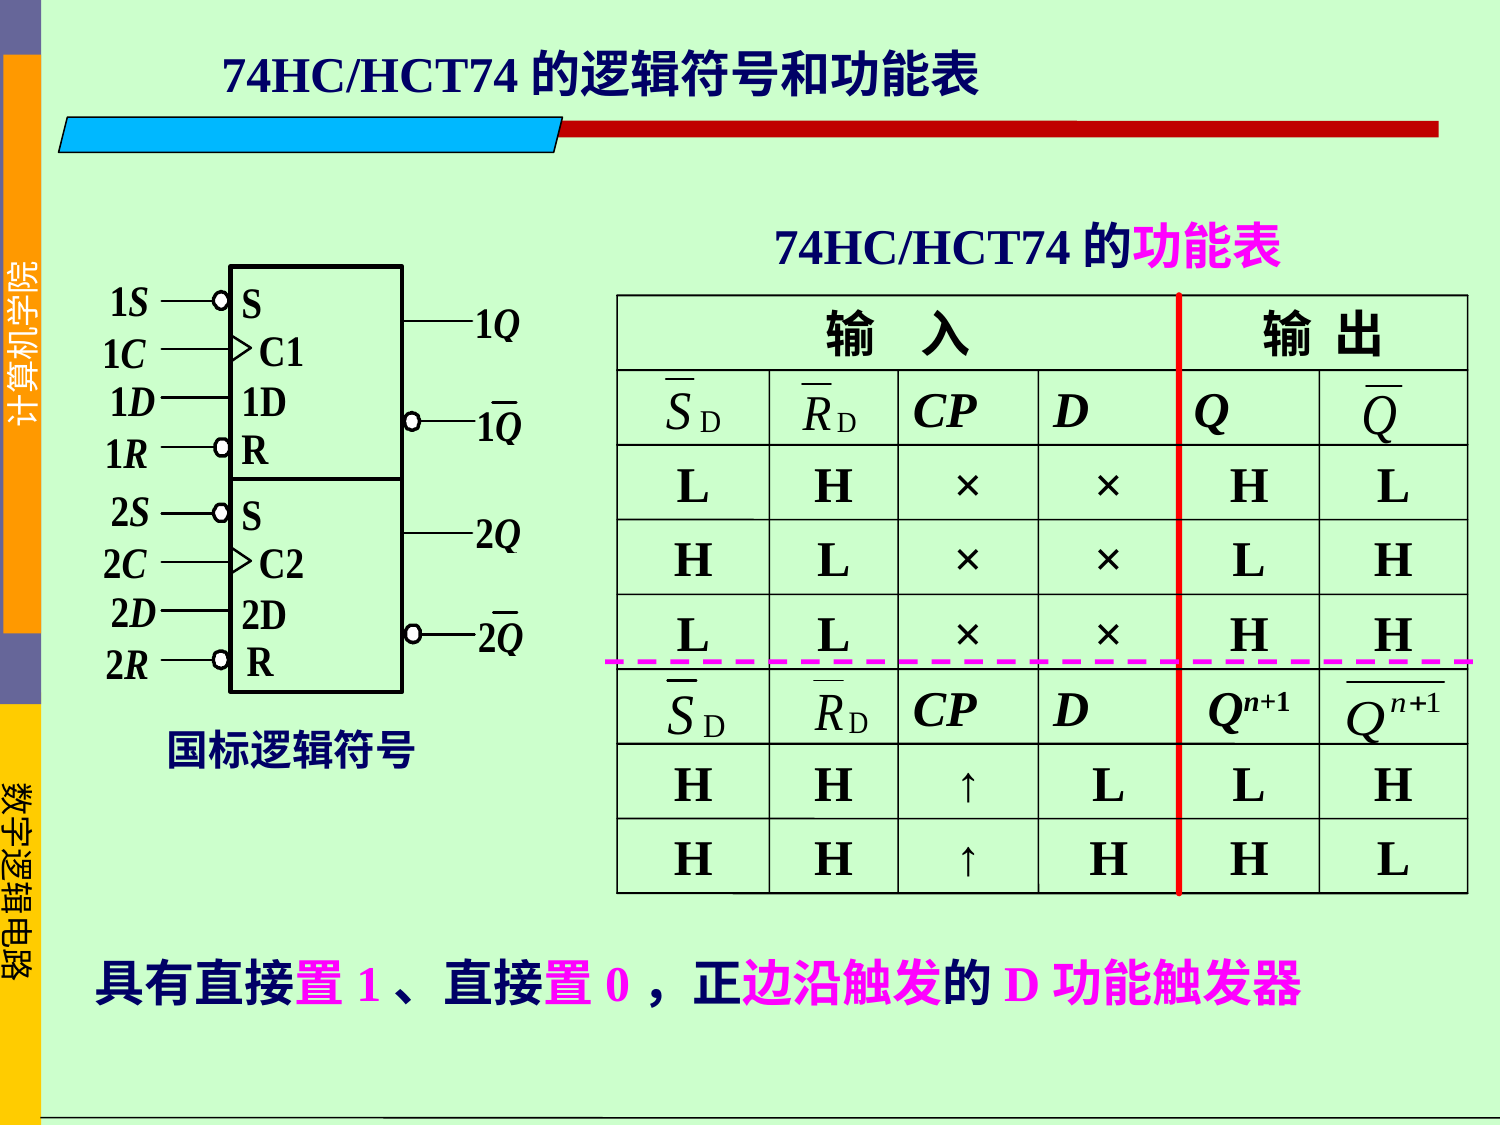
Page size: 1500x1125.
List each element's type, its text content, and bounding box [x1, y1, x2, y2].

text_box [572, 295, 1468, 894]
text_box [100, 262, 526, 785]
text_box 具有直接置1、直接置0，正边沿触发的D功能触发器 [79, 944, 1338, 1020]
text_box 74HC/HCT74的功能表 [753, 206, 1298, 282]
text_box 74HC/HCT74的逻辑符号和功能表 [206, 35, 996, 110]
